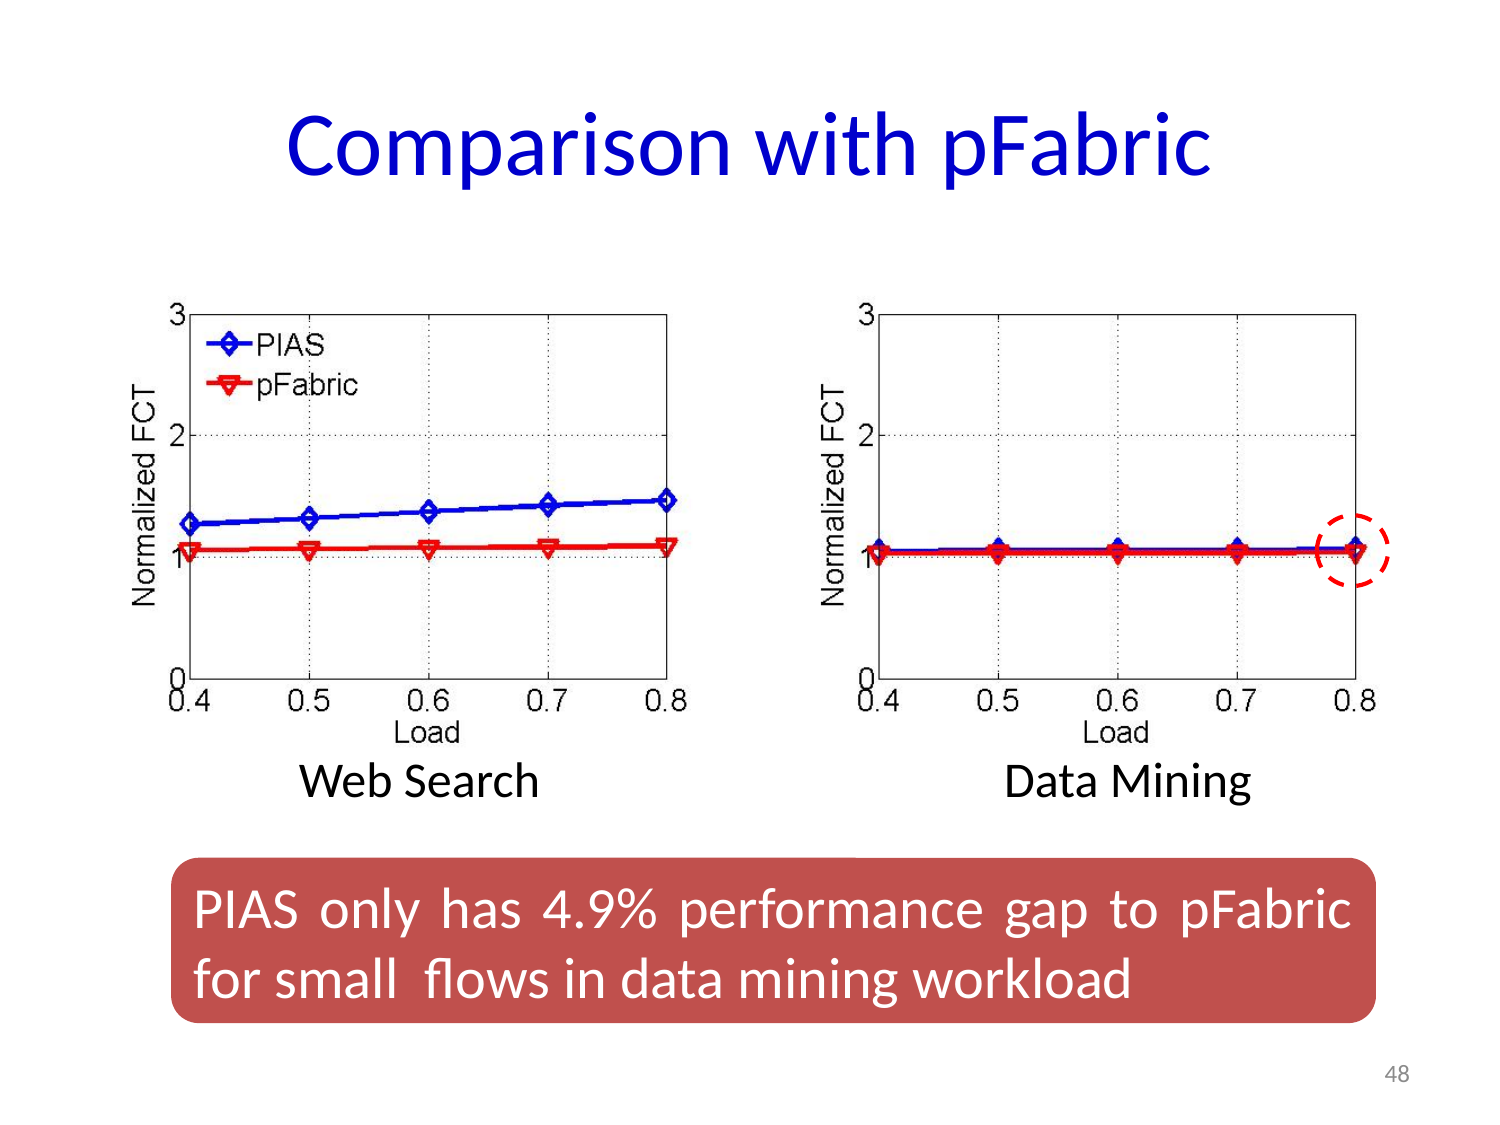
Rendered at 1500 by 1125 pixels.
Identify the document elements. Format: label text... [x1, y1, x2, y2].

picture [785, 278, 1416, 752]
text_box Data Mining [974, 760, 1282, 815]
slide_number 48 [1074, 1042, 1425, 1103]
text_box Web Search [277, 760, 573, 815]
picture [96, 278, 727, 752]
title Comparison with pFabric [75, 45, 1425, 233]
text_box PIAS only has 4.9% performance gap to pFabric for small flows in data mining workload [168, 855, 1379, 1026]
